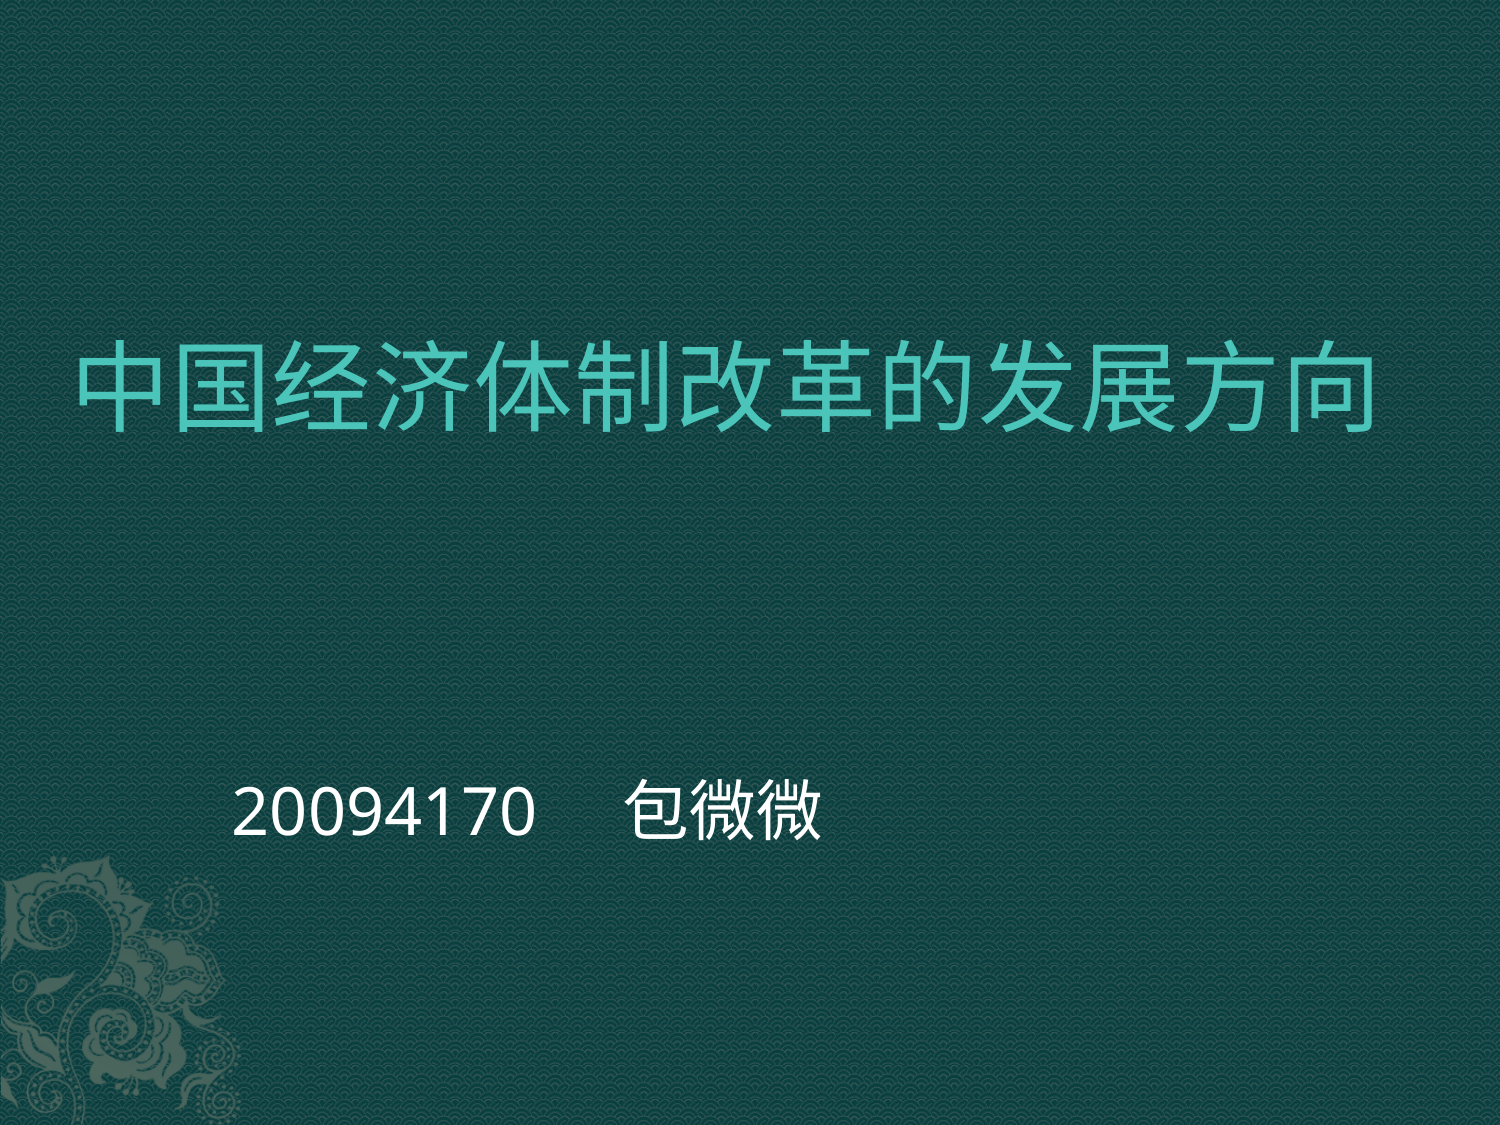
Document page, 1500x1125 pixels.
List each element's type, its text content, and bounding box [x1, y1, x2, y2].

title 中国经济体制改革的发展方向 [0, 234, 1500, 535]
subtitle 20094170 包微微 [0, 761, 1313, 1085]
